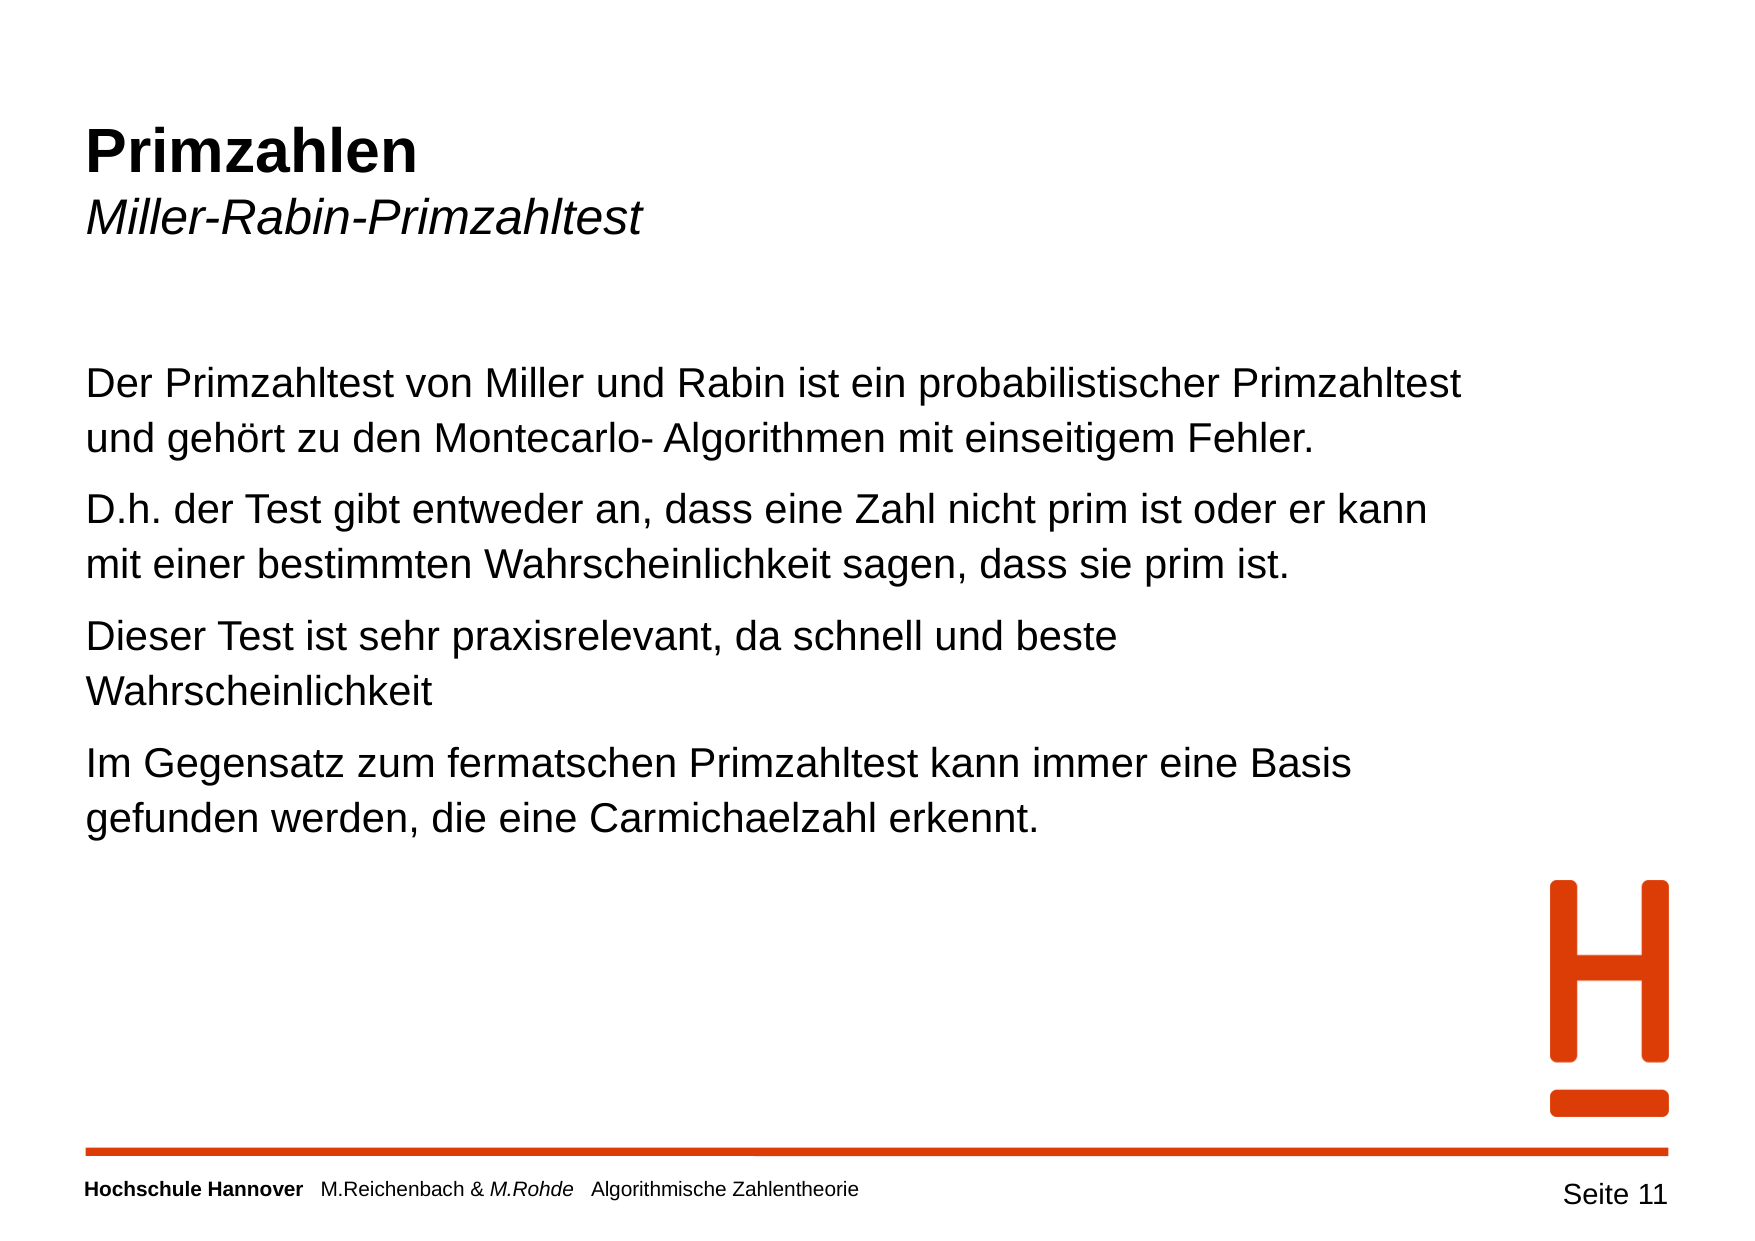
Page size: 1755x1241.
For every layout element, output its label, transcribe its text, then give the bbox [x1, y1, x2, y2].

slide_number Seite 11 [1467, 1175, 1669, 1213]
title Primzahlen Miller-Rabin-Primzahltest [85, 110, 1669, 266]
list Der Primzahltest von Miller und Rabin ist ein probabilistischer Primzahltest und gehört zu den Montecarlo- Algorithmen mit einseitigem Fehler. D.h. der Test gibt entweder an, dass eine Zahl nicht prim ist oder er kann mit einer bestimmten Wahrscheinlichkeit sagen, dass sie prim ist. Dieser Test ist sehr praxisrelevant, da schnell und beste Wahrscheinlichkeit Im Gegensatz zum fermatschen Primzahltest kann immer eine Basis gefunden werden, die eine Carmichaelzahl erkennt. [85, 350, 1468, 1093]
picture [1550, 880, 1669, 1117]
